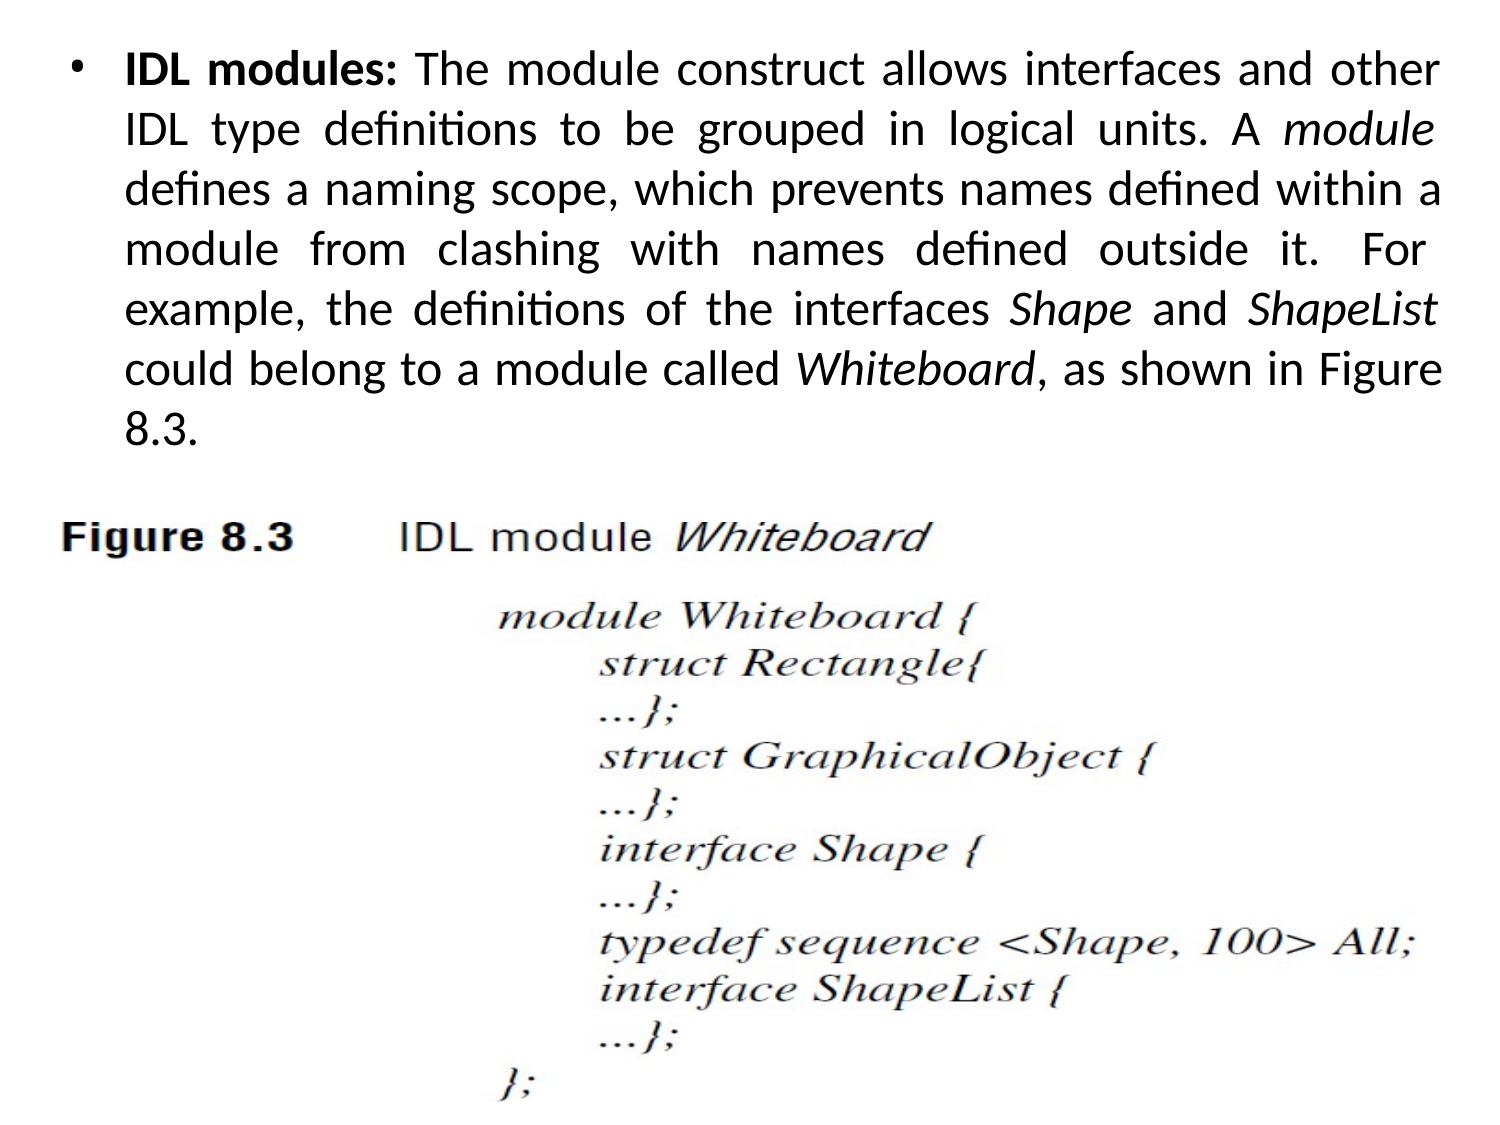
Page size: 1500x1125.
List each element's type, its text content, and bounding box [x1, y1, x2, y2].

text_box IDL modules: The module construct allows interfaces and other IDL type definitions to be grouped in logical units. A module defines a naming scope, which prevents names defined within a module from clashing with names defined outside it. For example, the definitions of the interfaces Shape and ShapeList could belong to a module called Whiteboard, as shown in Figure 8.3. [66, 33, 1458, 456]
picture [61, 522, 1417, 1103]
